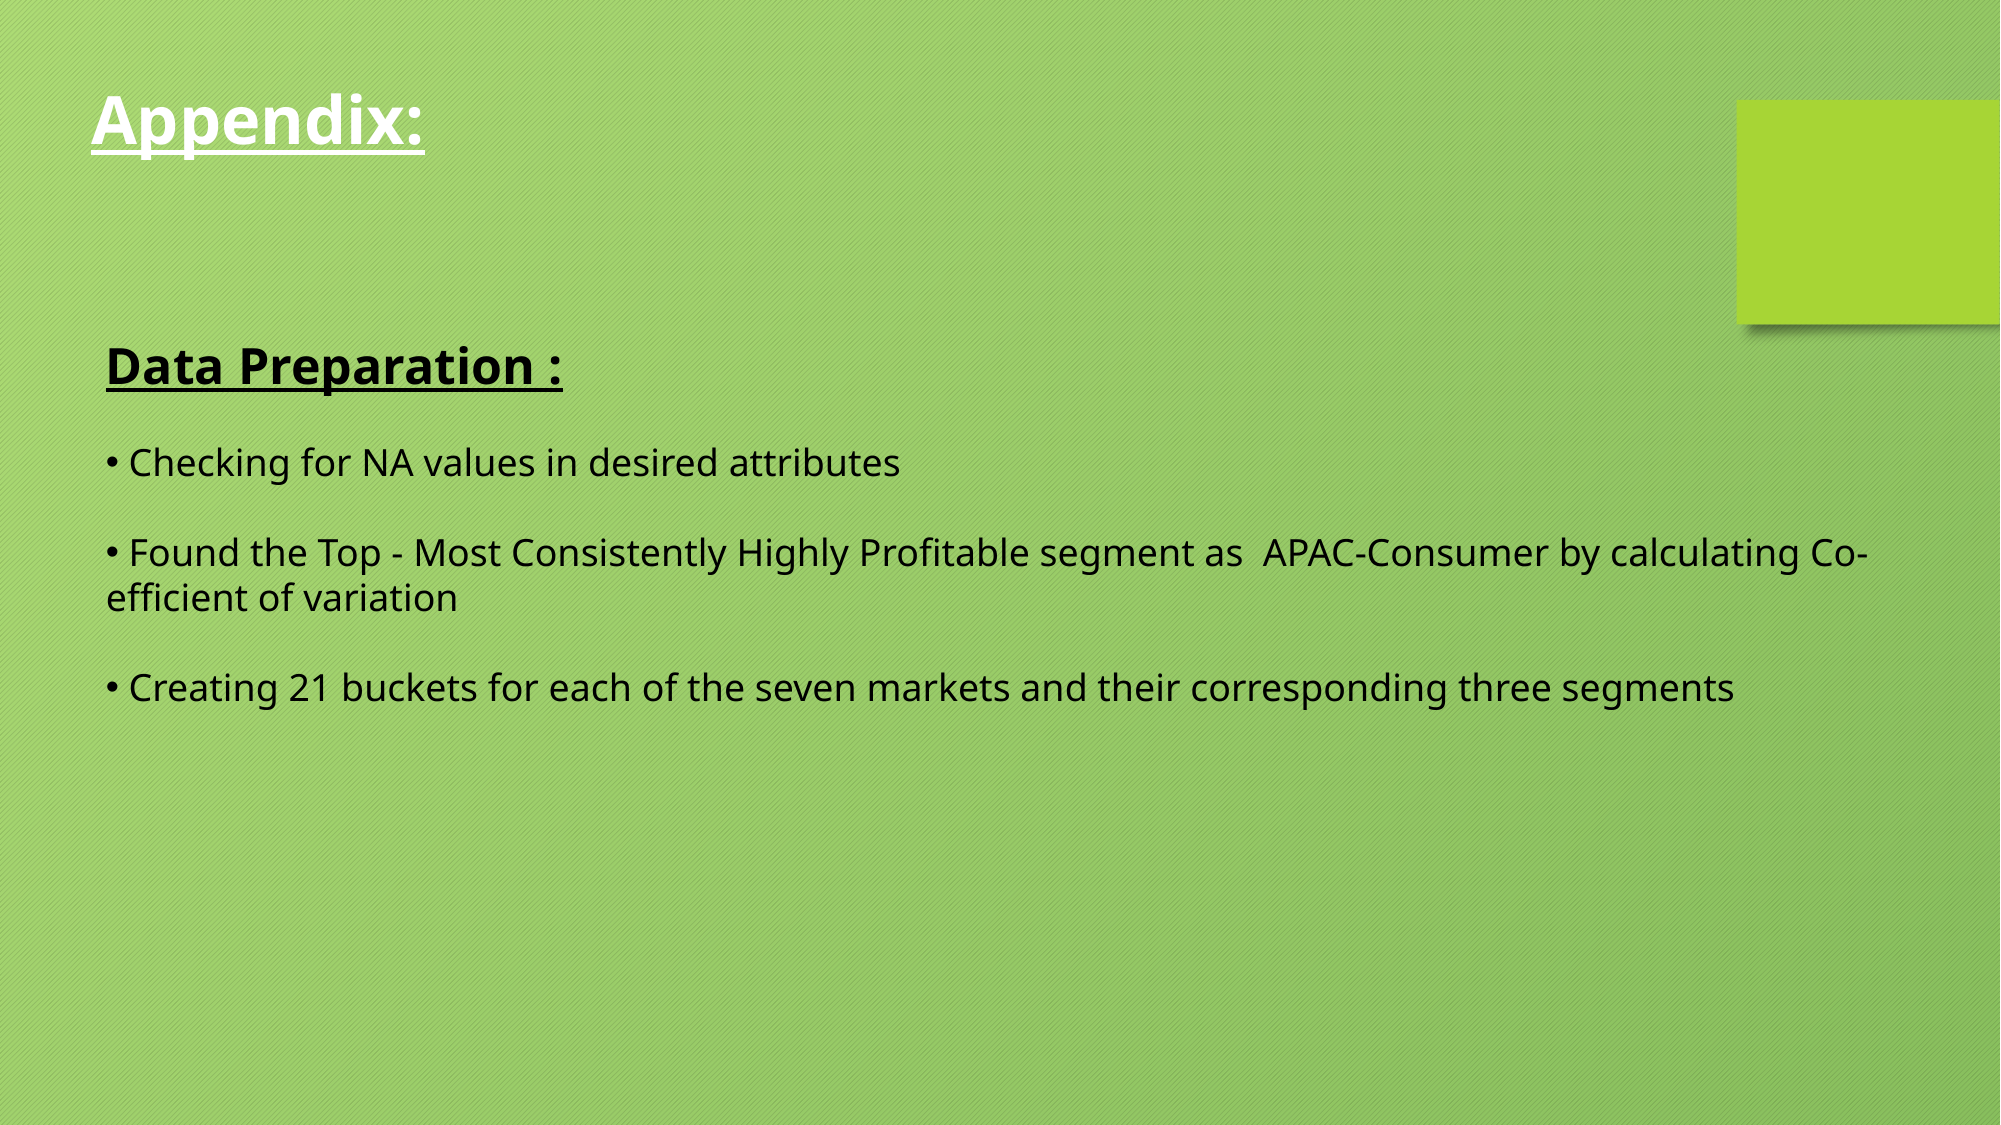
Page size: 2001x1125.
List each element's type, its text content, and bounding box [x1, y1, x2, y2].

text_box Data Preparation : Checking for NA values in desired attributes Found the Top - Most Consistently Highly Profitable segment as APAC-Consumer by calculating Co-efficient of variation Creating 21 buckets for each of the seven markets and their corresponding three segments [91, 327, 2000, 717]
text_box Appendix: [76, 70, 457, 166]
